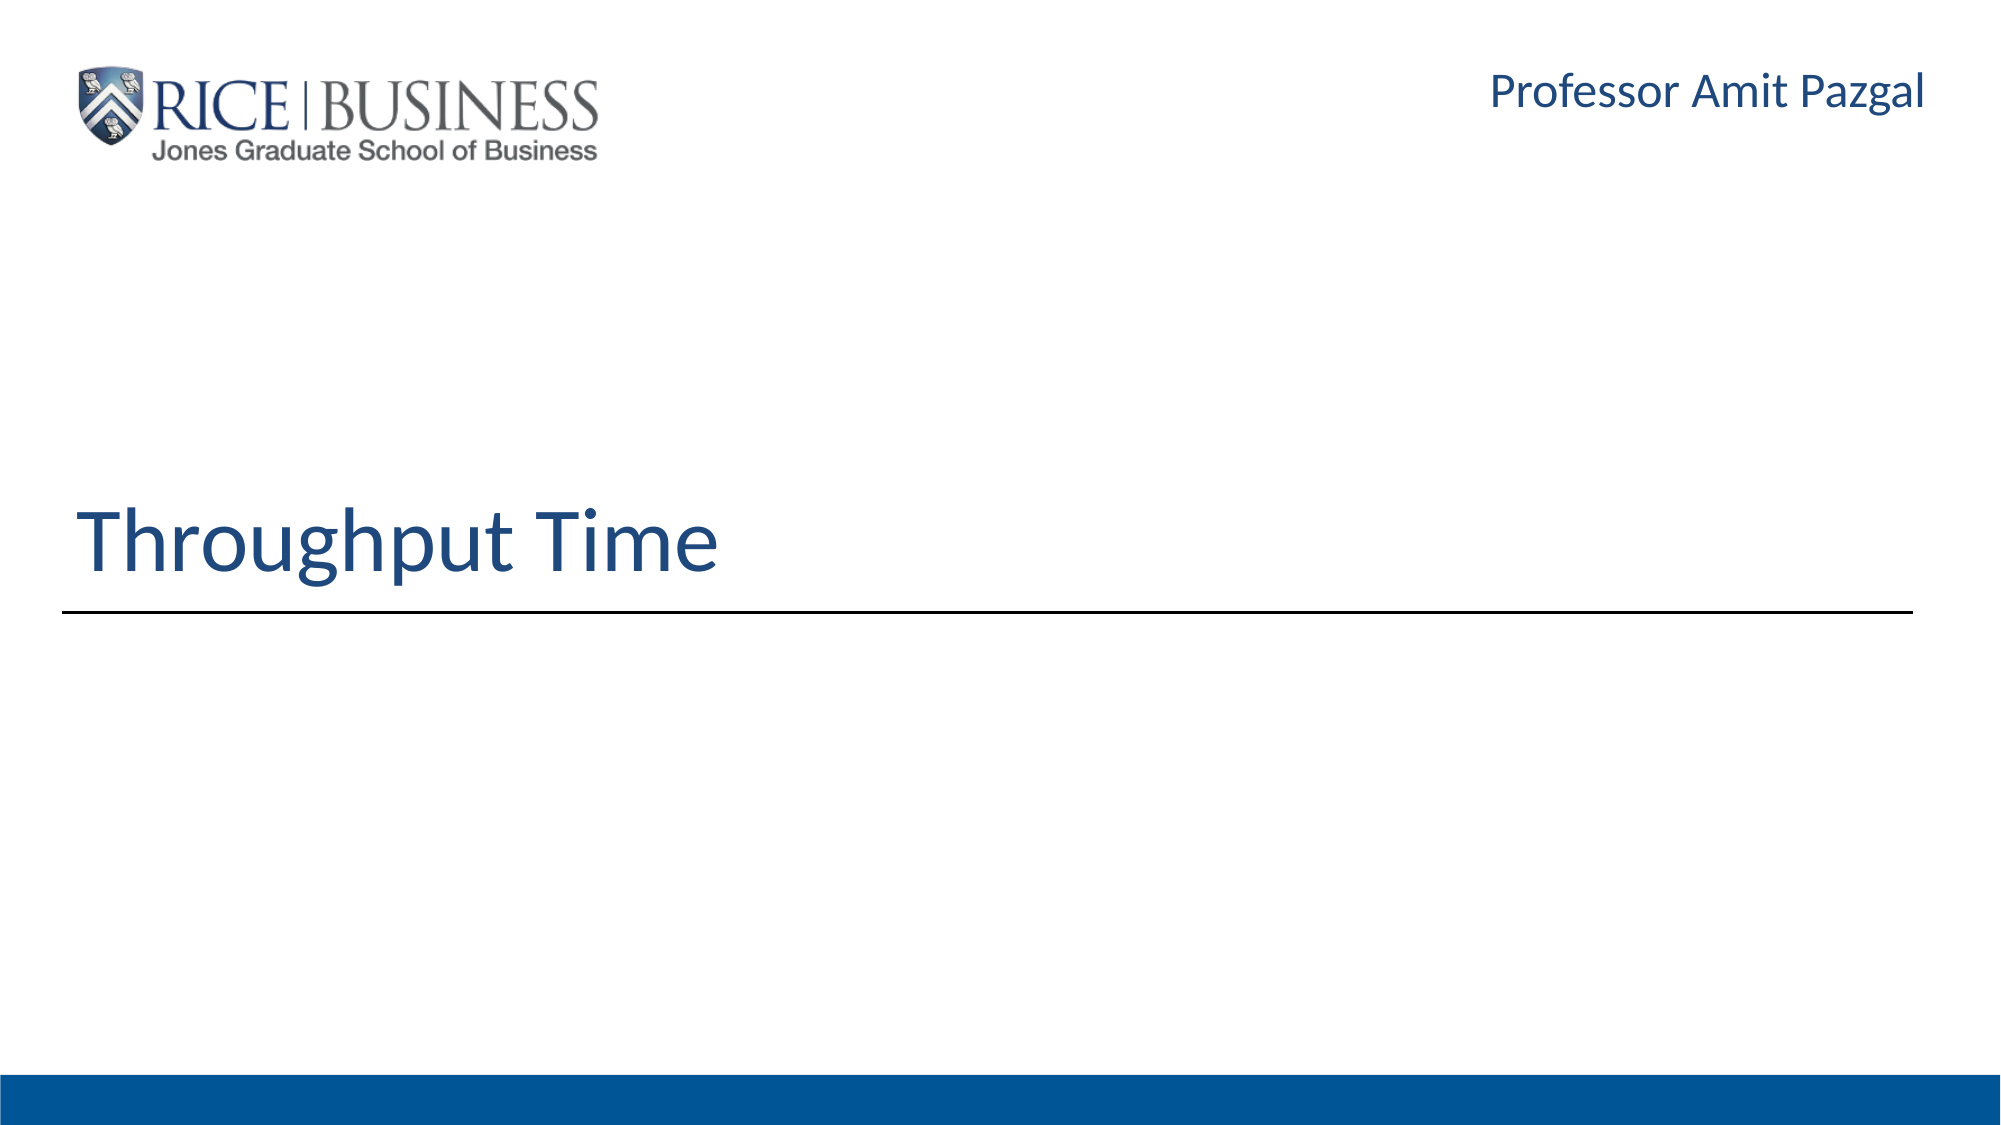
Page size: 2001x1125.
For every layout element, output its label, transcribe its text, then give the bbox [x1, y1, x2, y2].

title Throughput Time [61, 450, 1913, 598]
picture [61, 62, 619, 188]
text_box Professor Amit Pazgal [837, 50, 1941, 200]
